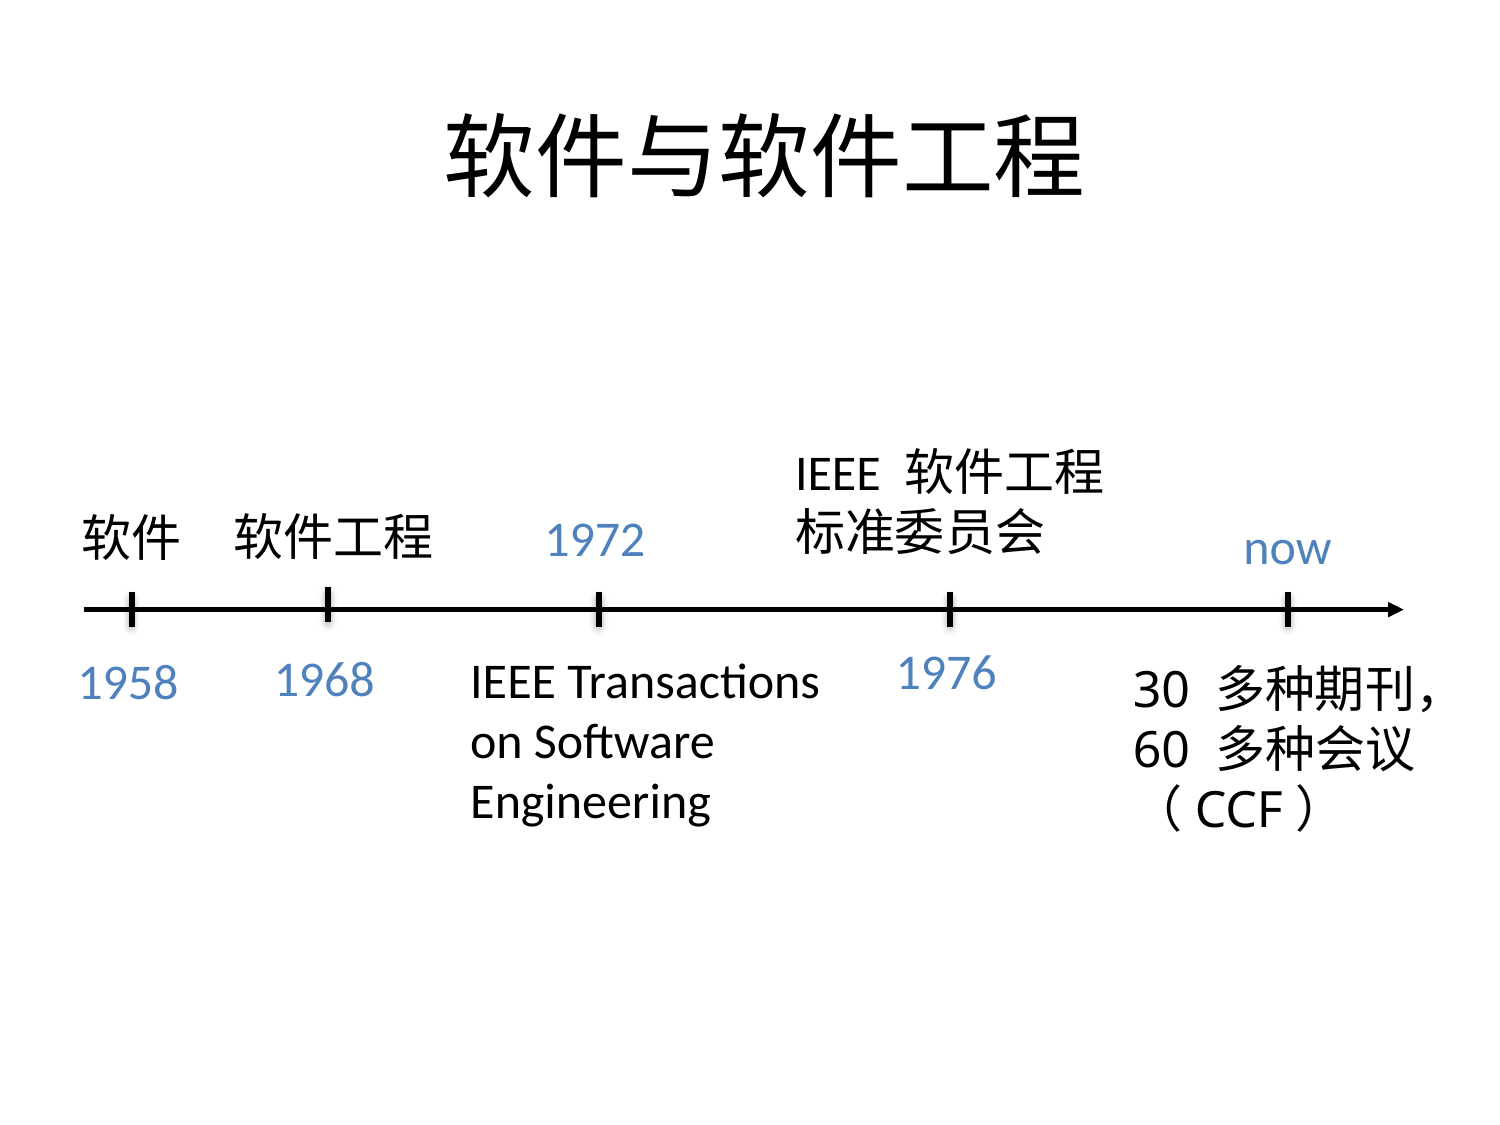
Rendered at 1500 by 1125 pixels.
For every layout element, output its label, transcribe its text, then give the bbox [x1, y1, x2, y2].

text_box 软件工程 [218, 498, 456, 573]
title 软件与软件工程 [103, 44, 1427, 263]
text_box IEEE 软件工程标准委员会 [780, 432, 1120, 568]
text_box IEEE Transactions on Software Engineering [455, 641, 846, 837]
text_box 软件 [66, 499, 205, 574]
text_box now [1228, 506, 1348, 582]
text_box 1976 [880, 632, 1019, 708]
text_box 1958 [62, 642, 201, 717]
text_box 30 多种期刊，60 多种会议 （CCF） [1118, 649, 1458, 845]
text_box 1968 [259, 638, 398, 714]
text_box 1972 [529, 499, 668, 575]
